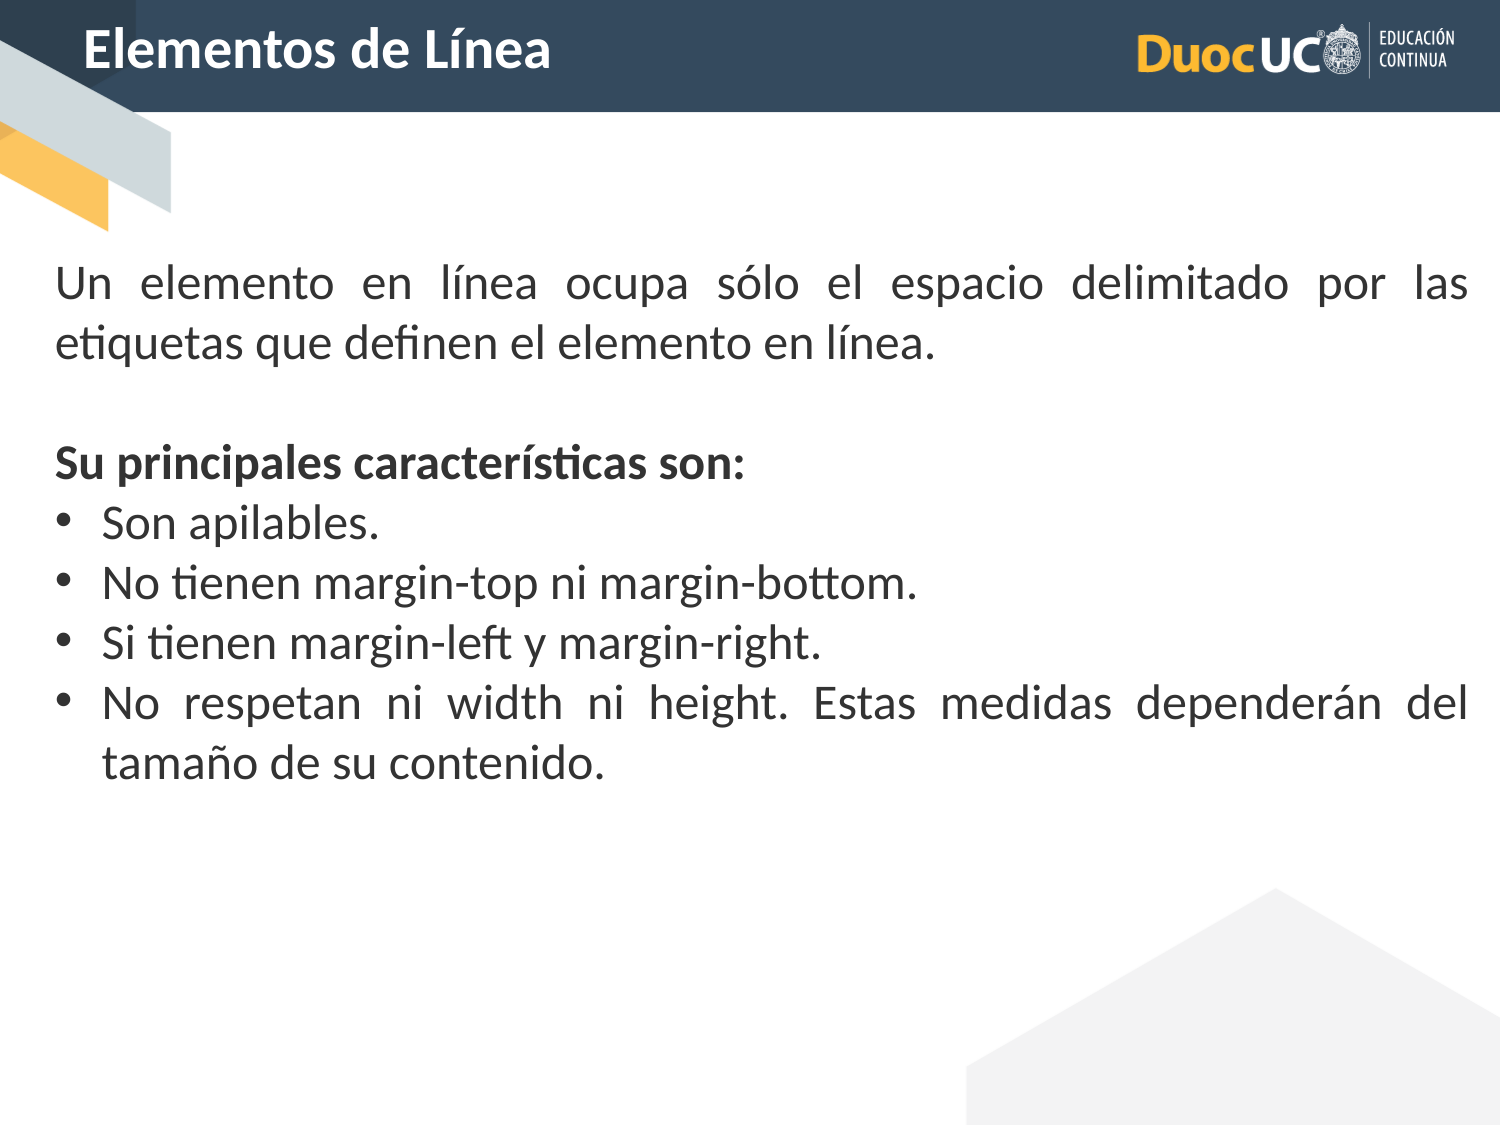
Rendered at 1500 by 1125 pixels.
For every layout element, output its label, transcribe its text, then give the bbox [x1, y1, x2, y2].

text_box Un elemento en línea ocupa sólo el espacio delimitado por las etiquetas que definen el elemento en línea. Su principales características son: Son apilables. No tienen margin-top ni margin-bottom. Si tienen margin-left y margin-right. No respetan ni width ni height. Estas medidas dependerán del tamaño de su contenido. [39, 241, 1485, 857]
text_box Elementos de Línea [68, 2, 1294, 88]
picture [0, 0, 1500, 1125]
